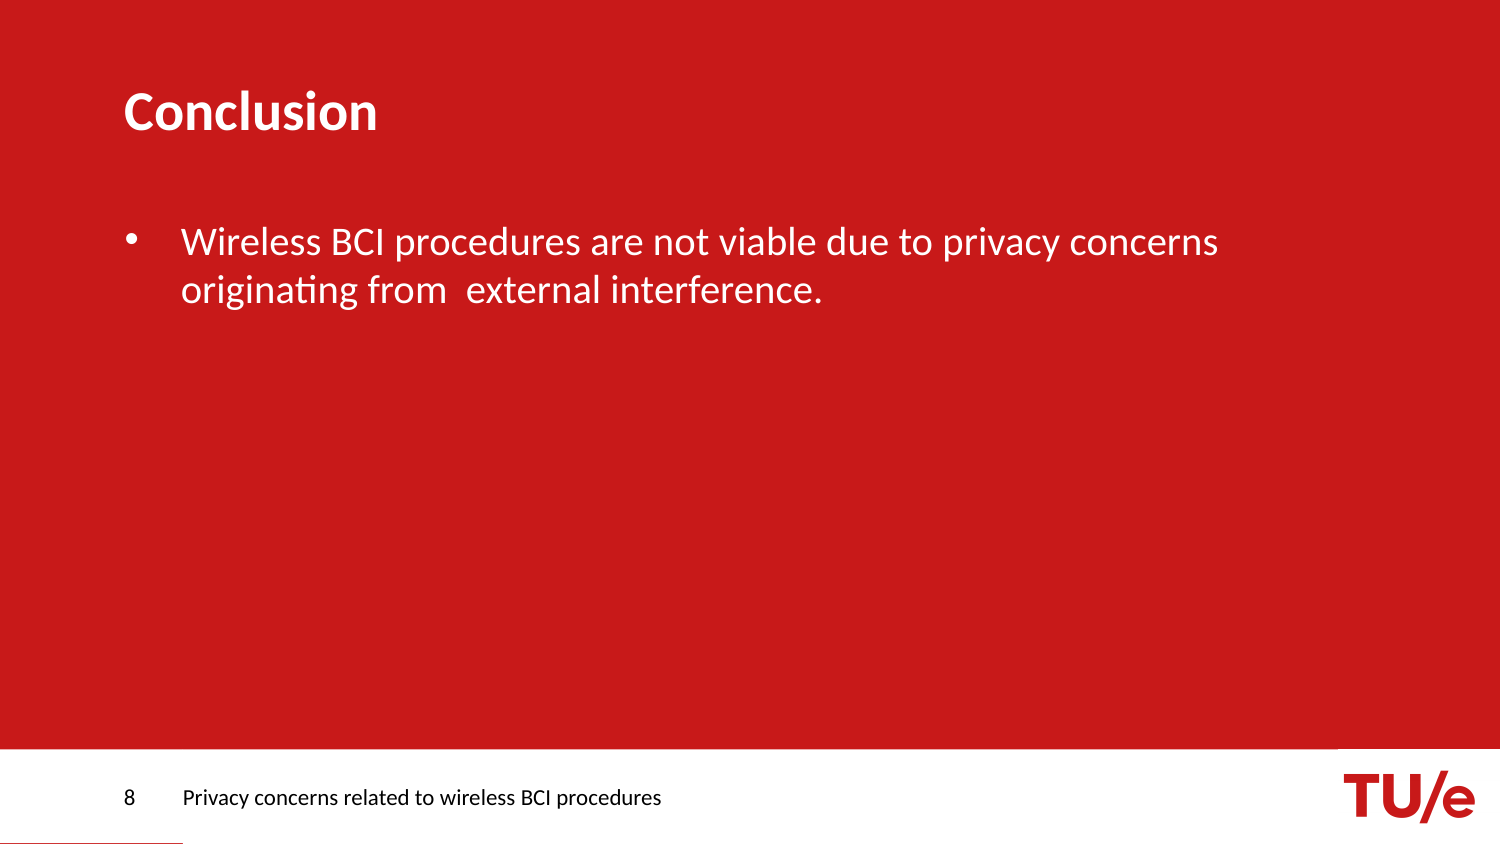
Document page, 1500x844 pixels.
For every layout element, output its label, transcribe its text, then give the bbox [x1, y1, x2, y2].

footer Privacy concerns related to wireless BCI procedures [183, 749, 1339, 844]
title Conclusion [124, 85, 1364, 174]
slide_number 8 [0, 749, 183, 844]
picture [1339, 749, 1500, 844]
list Wireless BCI procedures are not viable due to privacy concerns originating from external interference. [124, 214, 1364, 694]
